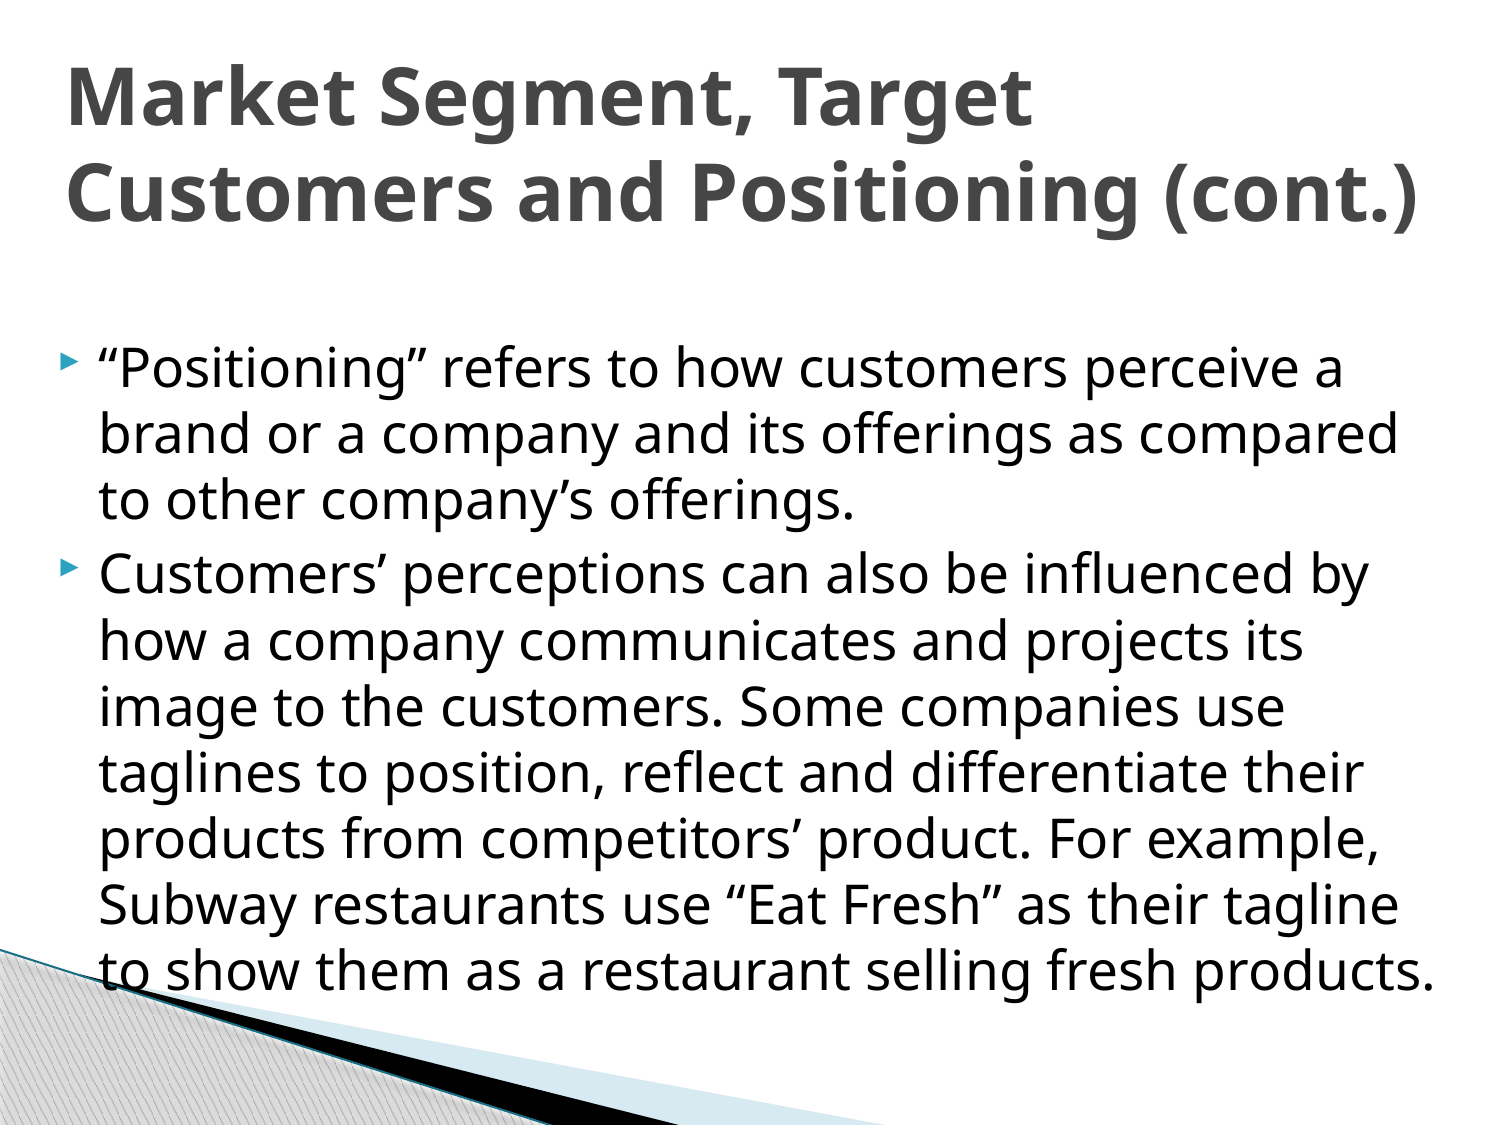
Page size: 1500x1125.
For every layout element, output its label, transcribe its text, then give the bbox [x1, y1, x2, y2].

title Market Segment, Target Customers and Positioning (cont.) [50, 24, 1500, 258]
list “Positioning” refers to how customers perceive a brand or a company and its offerings as compared to other company’s offerings. Customers’ perceptions can also be influenced by how a company communicates and projects its image to the customers. Some companies use taglines to position, reflect and differentiate their products from competitors’ product. For example, Subway restaurants use “Eat Fresh” as their tagline to show them as a restaurant selling fresh products. [24, 324, 1475, 1080]
